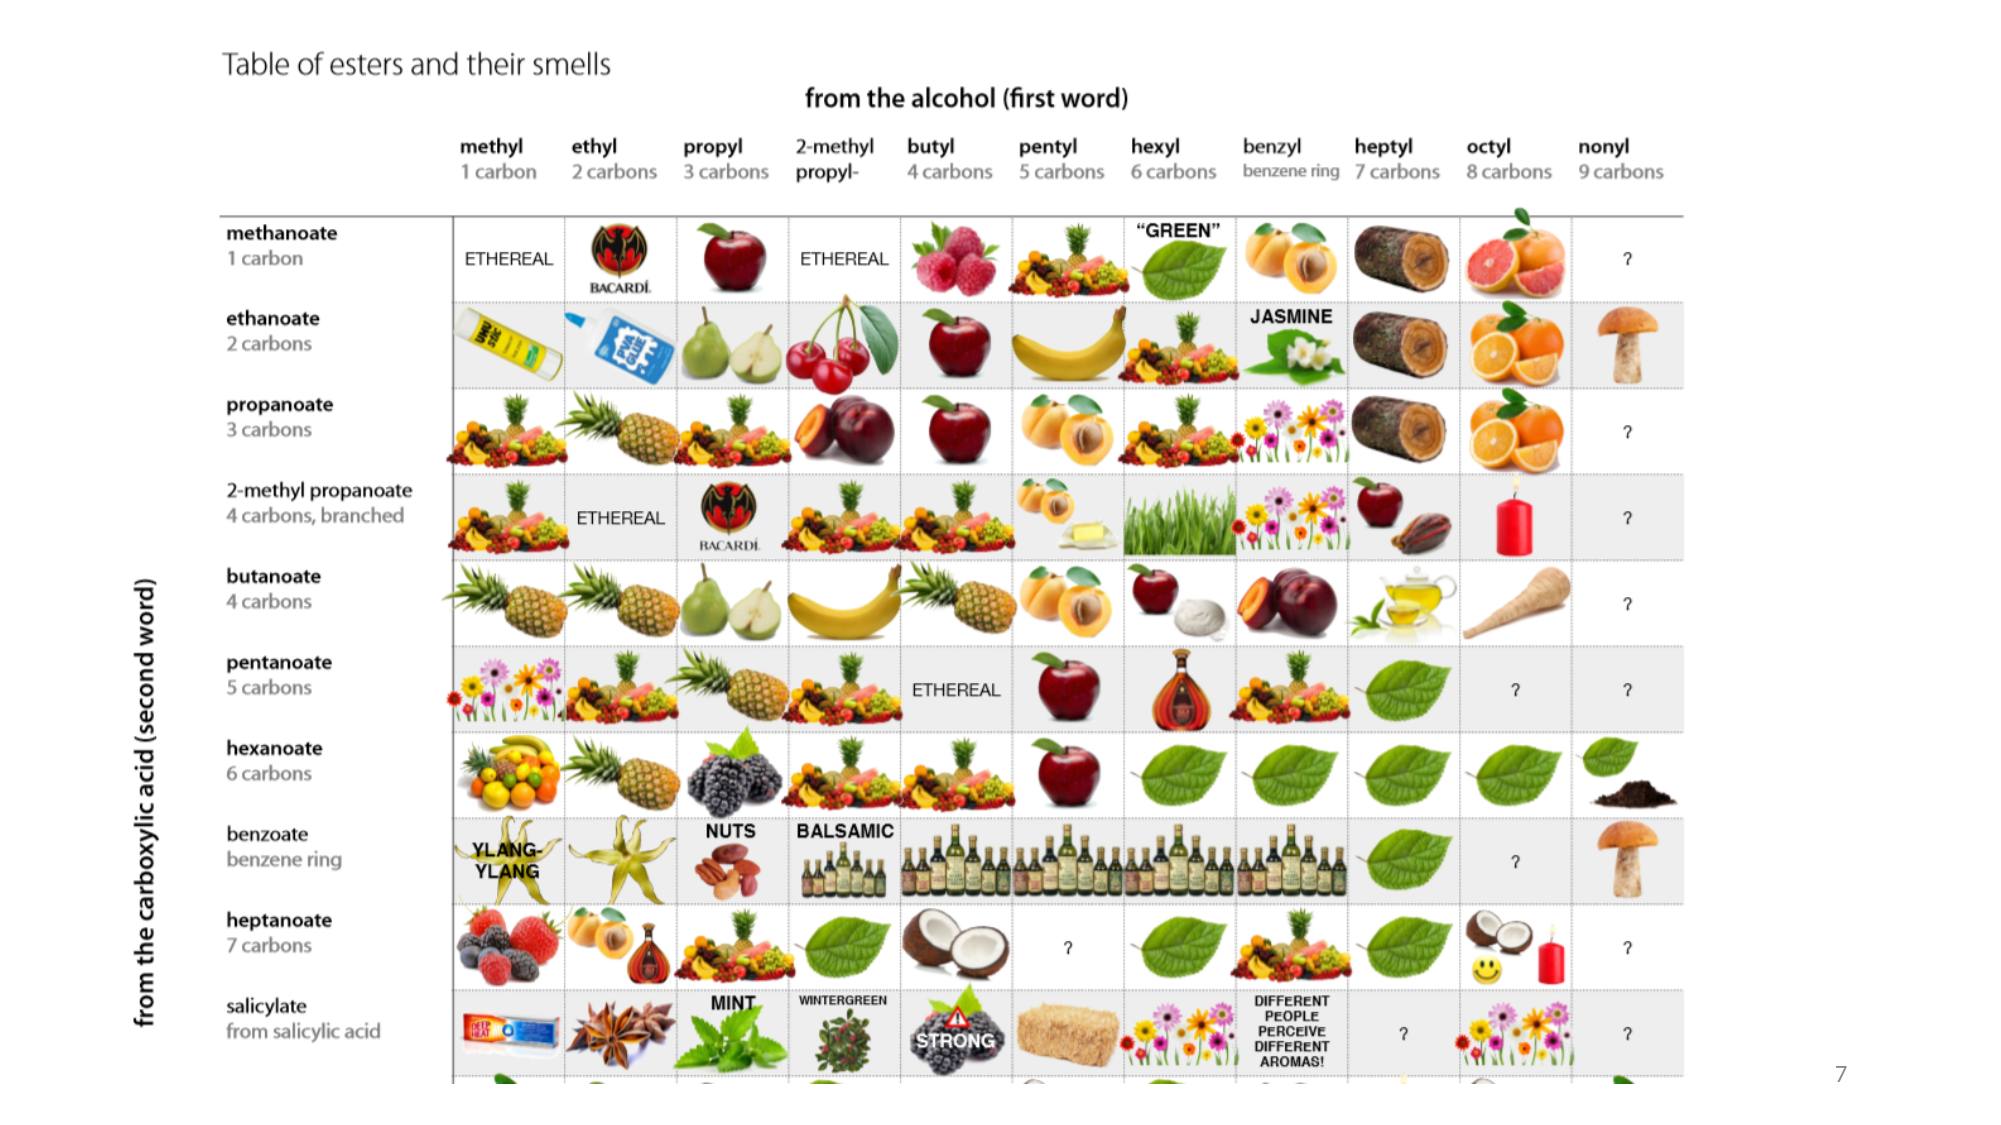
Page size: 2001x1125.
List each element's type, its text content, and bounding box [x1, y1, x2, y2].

slide_number 7 [1412, 1042, 1863, 1103]
picture [92, 41, 1703, 1084]
